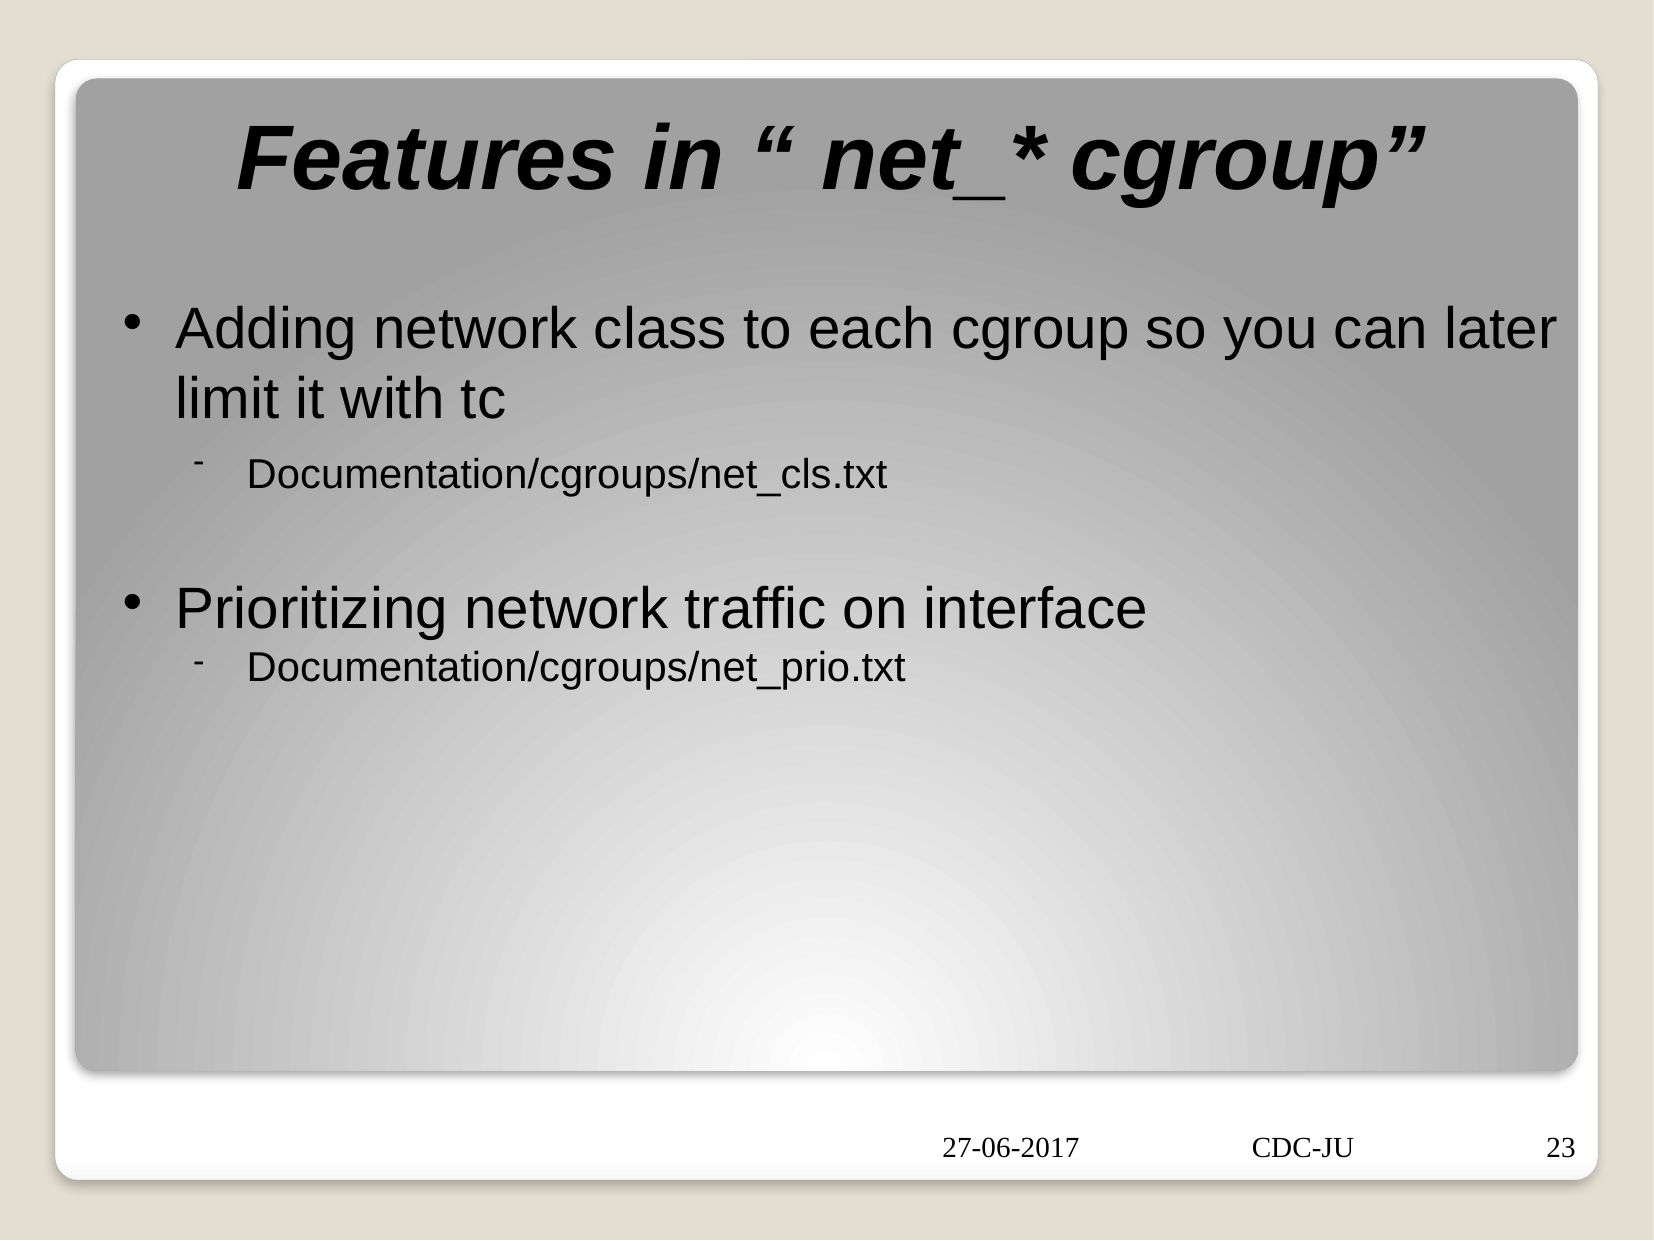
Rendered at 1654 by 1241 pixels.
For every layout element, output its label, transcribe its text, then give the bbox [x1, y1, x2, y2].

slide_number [682, 1105, 1096, 1172]
text_box Adding network class to each cgroup so you can later limit it with tc Documentation/cgroups/net_cls.txt Prioritizing network traffic on interface Documentation/cgroups/net_prio.txt [29, 290, 1620, 1216]
text_box Features in “ net_* cgroup” [14, 49, 1650, 257]
slide_number 23 [1510, 1105, 1593, 1172]
footer CDC-JU [1096, 1105, 1510, 1172]
